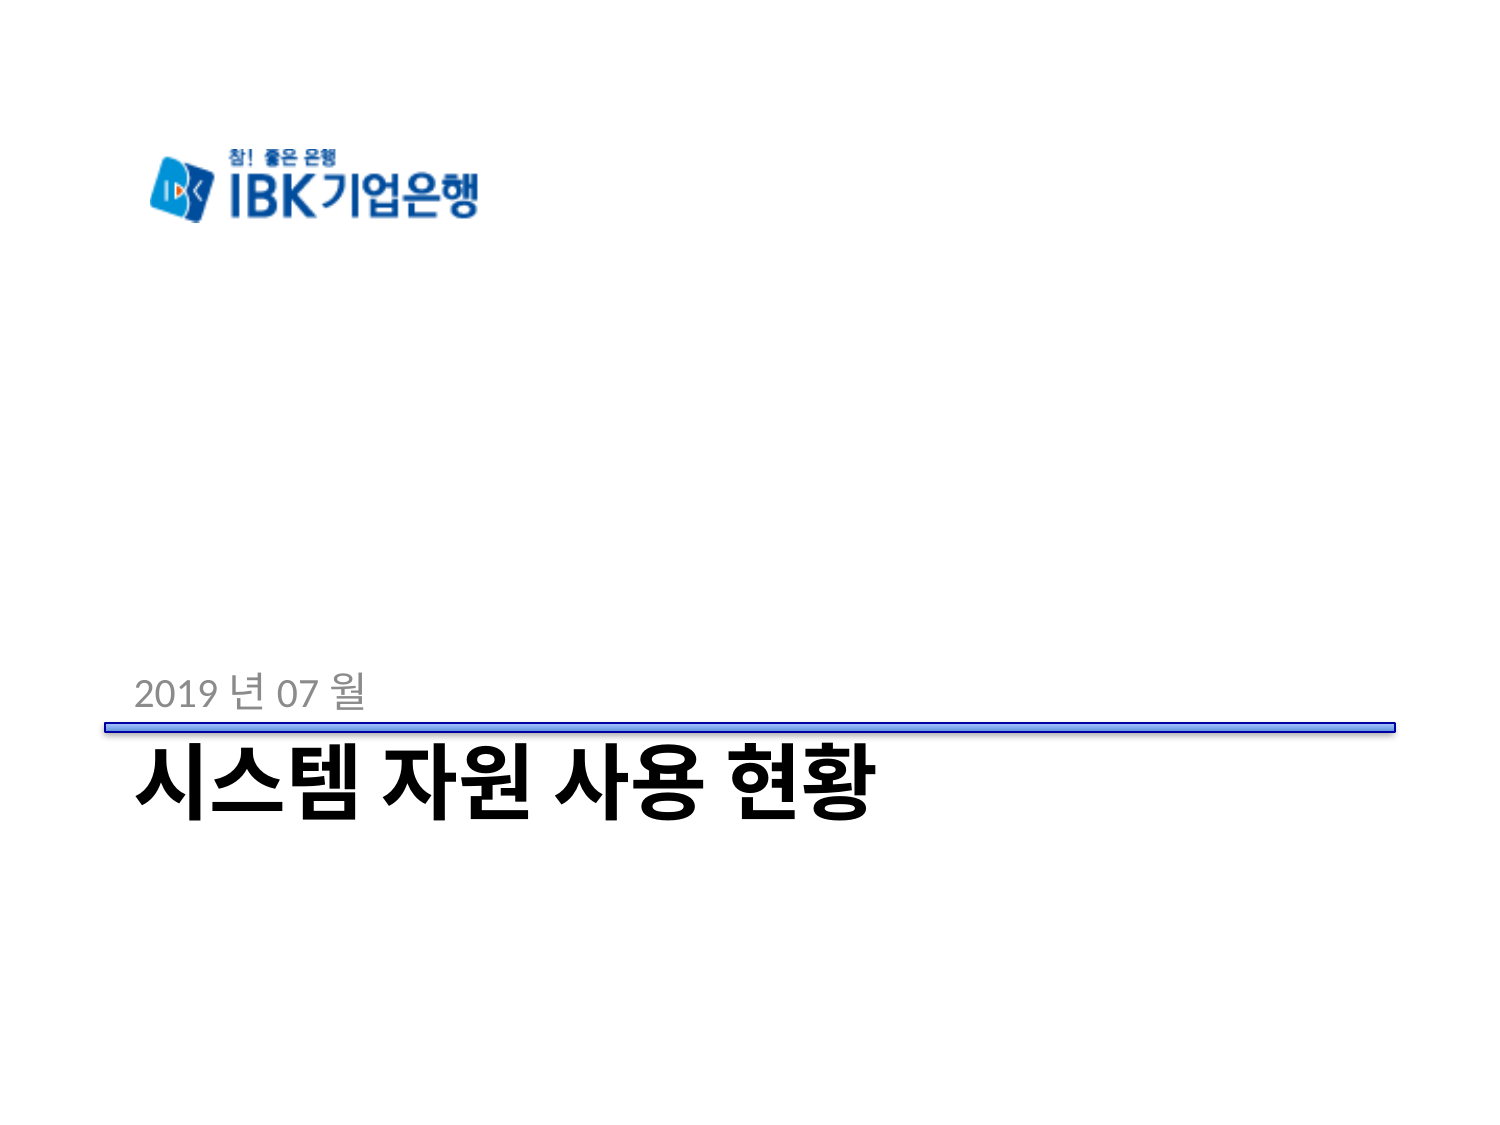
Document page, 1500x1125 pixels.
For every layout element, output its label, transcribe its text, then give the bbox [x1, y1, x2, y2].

title 시스템 자원 사용 현황 [118, 739, 1394, 947]
picture [149, 149, 482, 224]
list 2019년07월 [118, 476, 1394, 721]
text_box [104, 722, 1396, 733]
